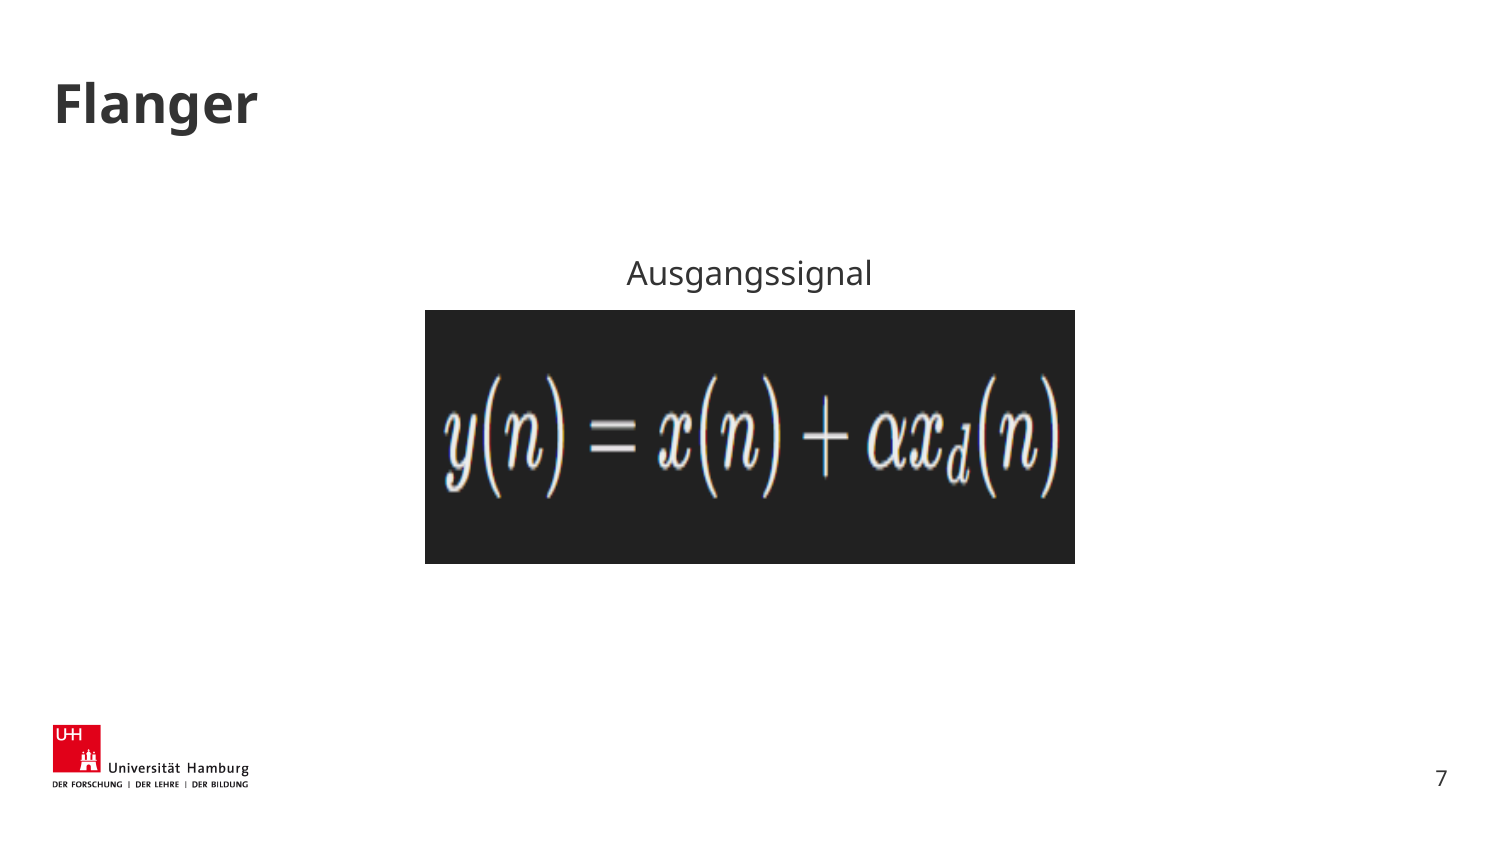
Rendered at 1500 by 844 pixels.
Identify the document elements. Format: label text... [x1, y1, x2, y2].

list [425, 310, 1075, 564]
slide_number 7 [1332, 757, 1448, 803]
text_box Ausgangssignal [611, 245, 889, 300]
title Flanger [53, 55, 1447, 151]
picture [5, 677, 296, 812]
